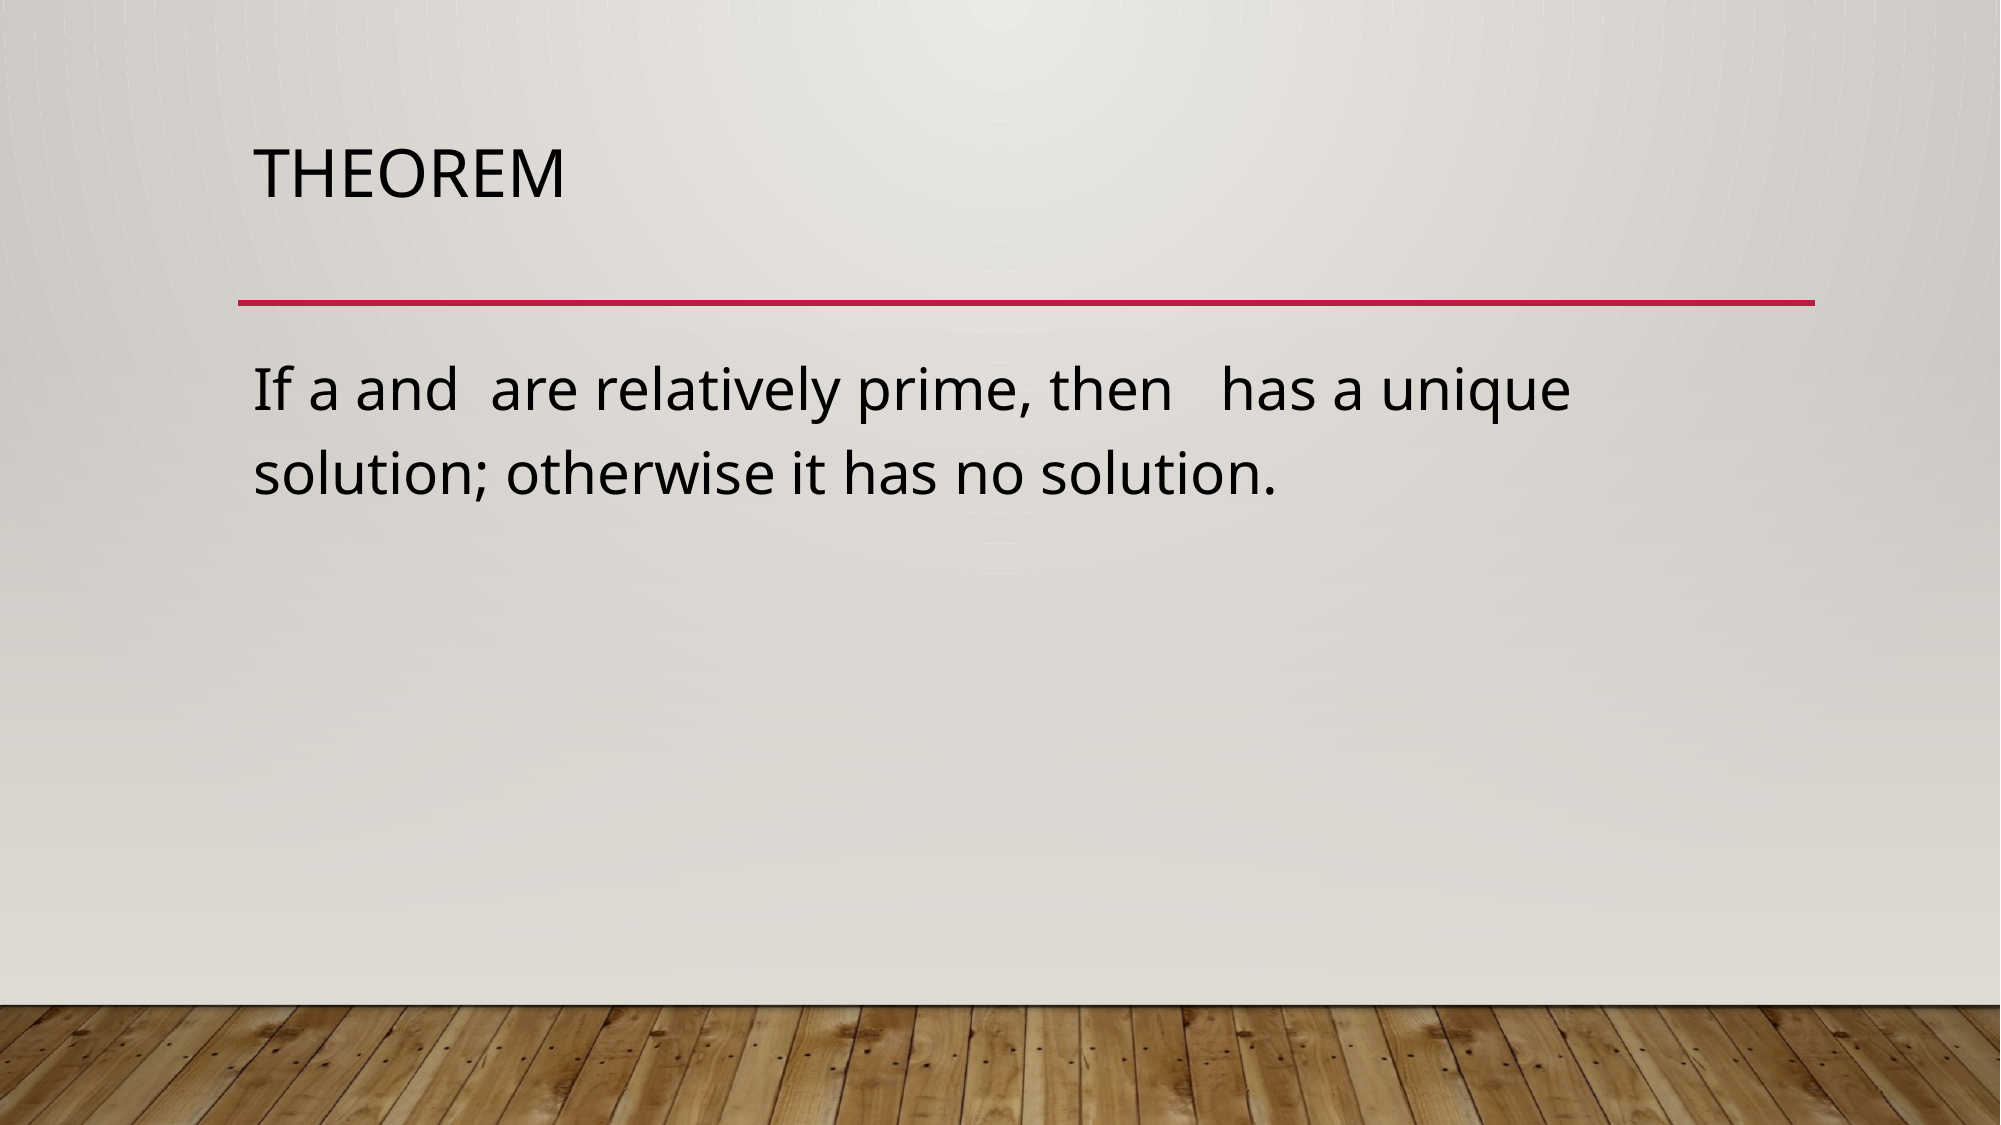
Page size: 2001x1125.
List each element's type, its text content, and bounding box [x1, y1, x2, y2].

picture [0, 1005, 2000, 1125]
title theorem [238, 131, 1814, 305]
